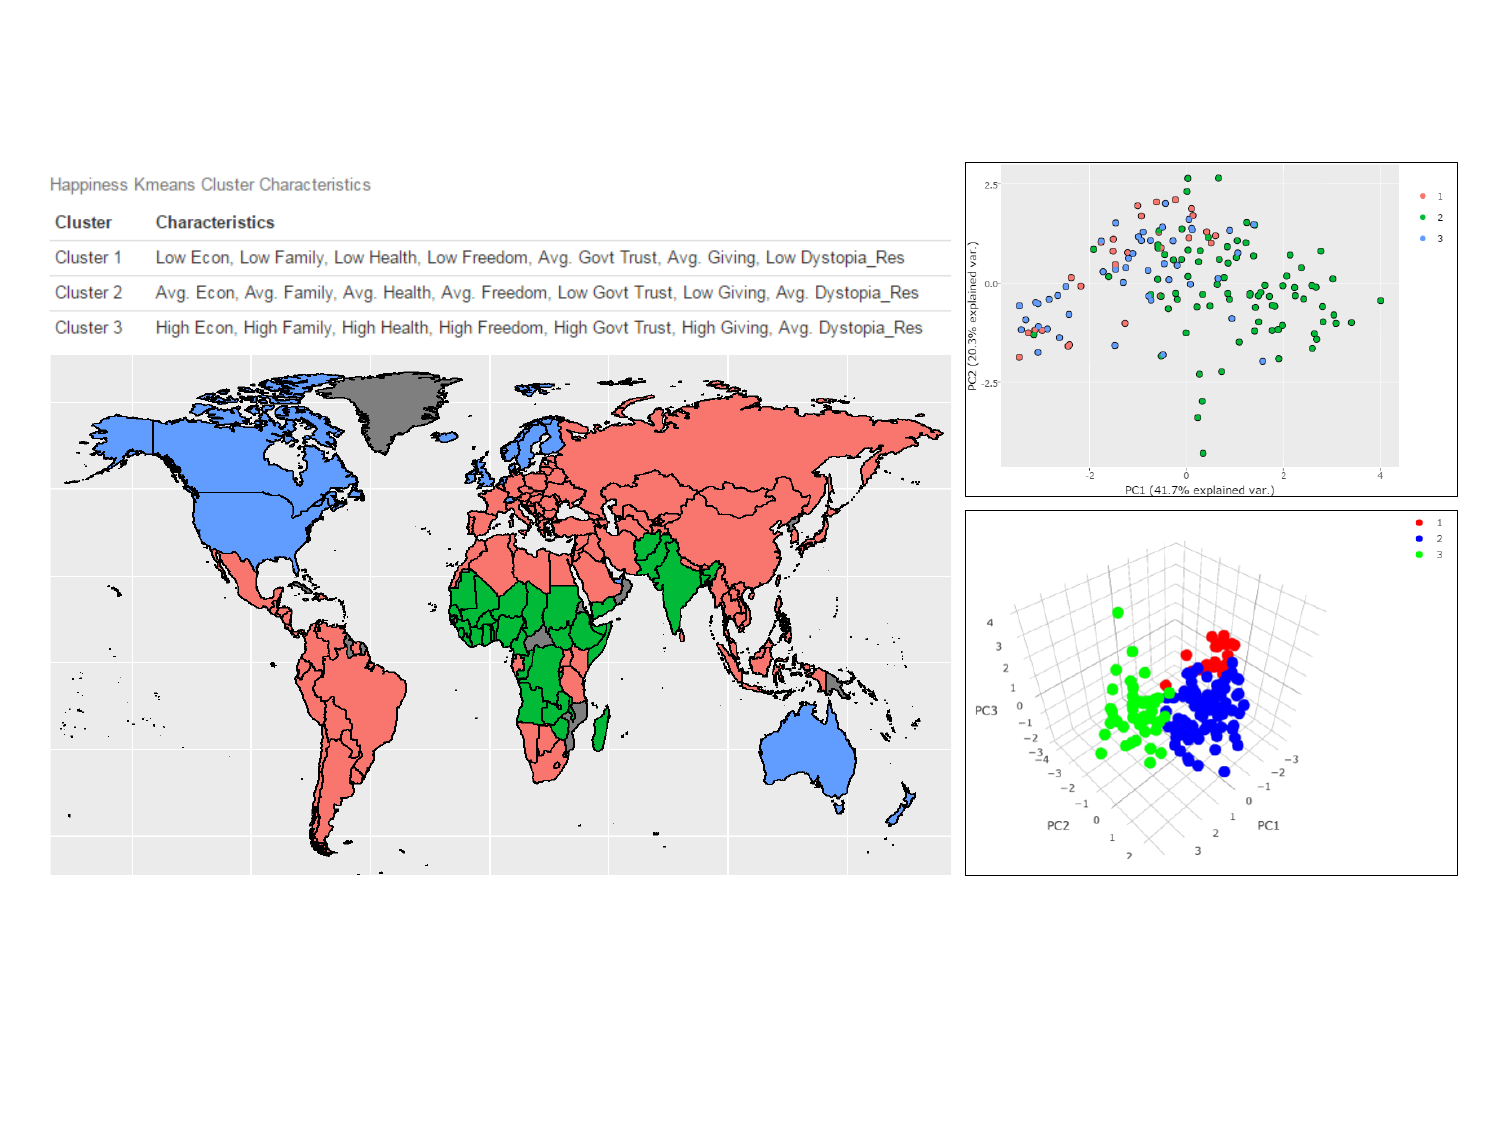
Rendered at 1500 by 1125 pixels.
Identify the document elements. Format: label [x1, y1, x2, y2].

text_box [37, 162, 1457, 876]
